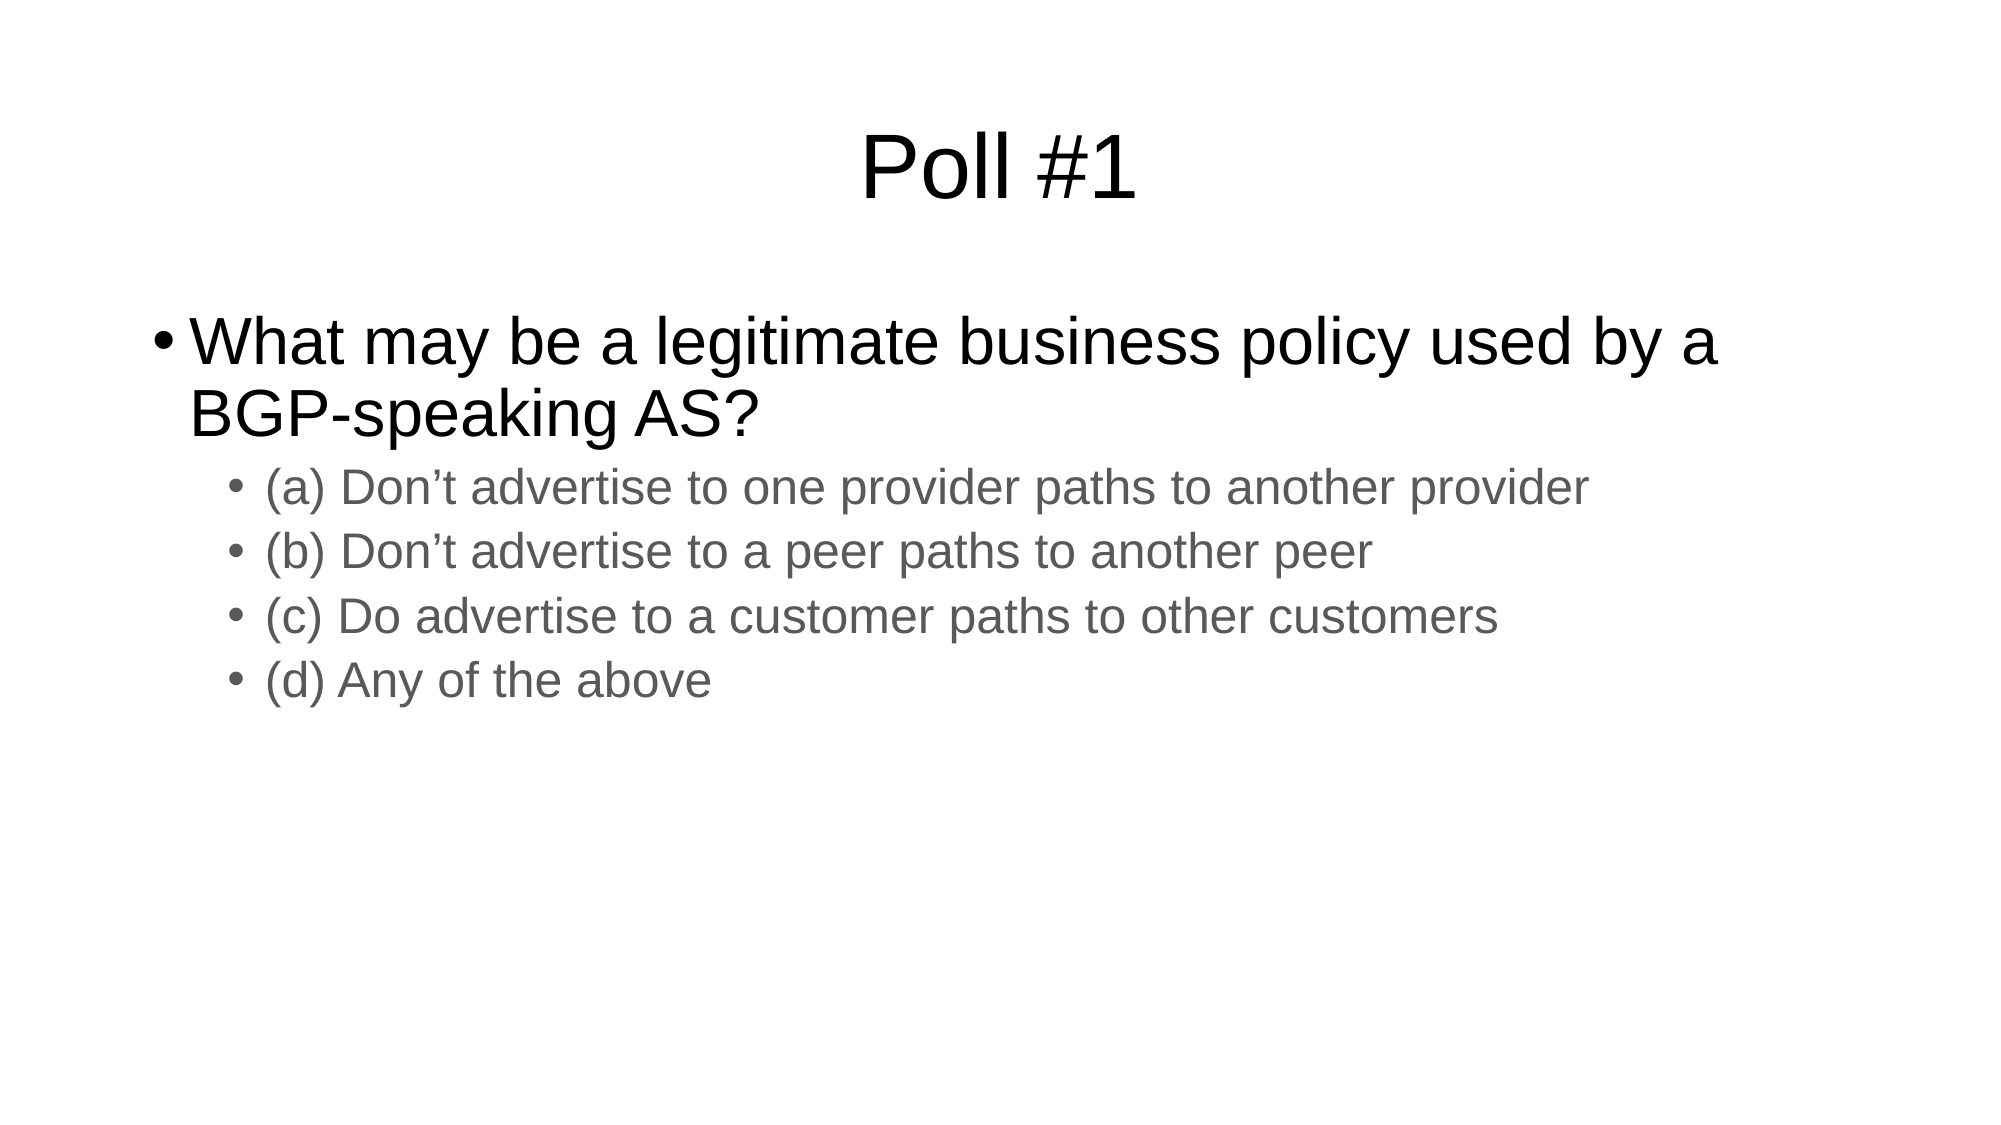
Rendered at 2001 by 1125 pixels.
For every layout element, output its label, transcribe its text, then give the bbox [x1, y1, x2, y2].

title Poll #1 [137, 59, 1863, 278]
list What may be a legitimate business policy used by a BGP-speaking AS? (a) Don’t advertise to one provider paths to another provider (b) Don’t advertise to a peer paths to another peer (c) Do advertise to a customer paths to other customers (d) Any of the above [137, 299, 1863, 1014]
